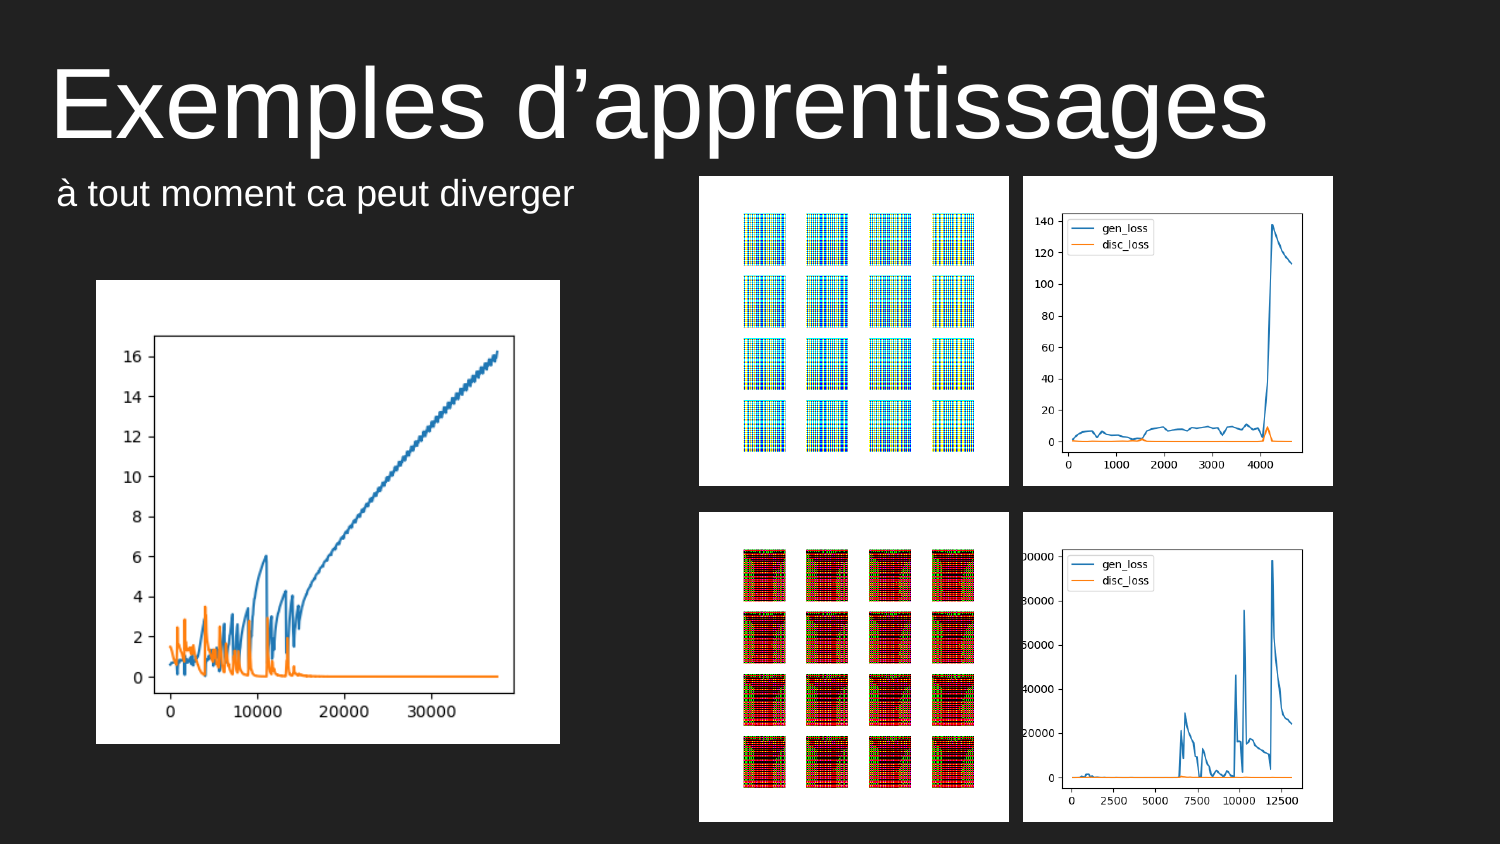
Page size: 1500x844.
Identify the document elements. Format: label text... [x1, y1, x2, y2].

title Exemples d’apprentissages [34, 29, 1432, 168]
picture [1023, 511, 1333, 822]
picture [96, 280, 560, 744]
picture [699, 511, 1010, 822]
picture [699, 175, 1010, 486]
picture [1023, 175, 1333, 486]
title à tout moment ca peut diverger [41, 122, 1440, 261]
